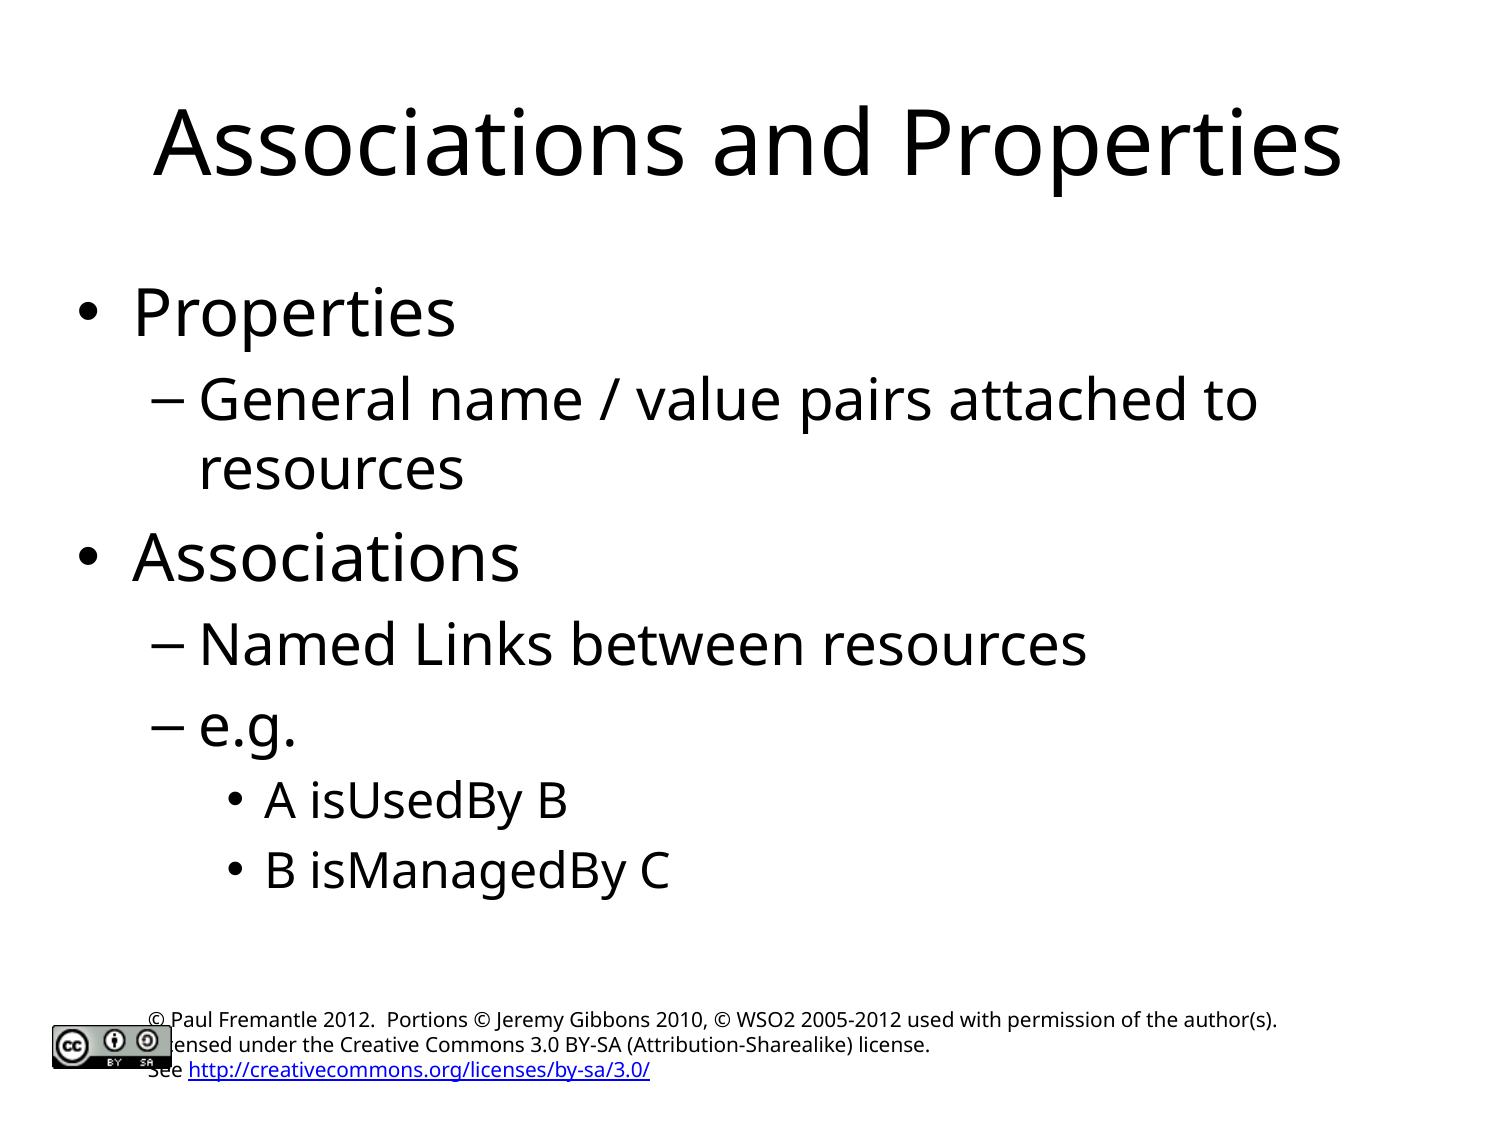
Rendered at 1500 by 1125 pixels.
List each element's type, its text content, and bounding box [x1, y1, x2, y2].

picture [52, 1025, 172, 1069]
list Properties General name / value pairs attached to resources Associations Named Links between resources e.g. A isUsedBy B B isManagedBy C [61, 262, 1412, 1005]
title Associations and Properties [75, 45, 1425, 233]
